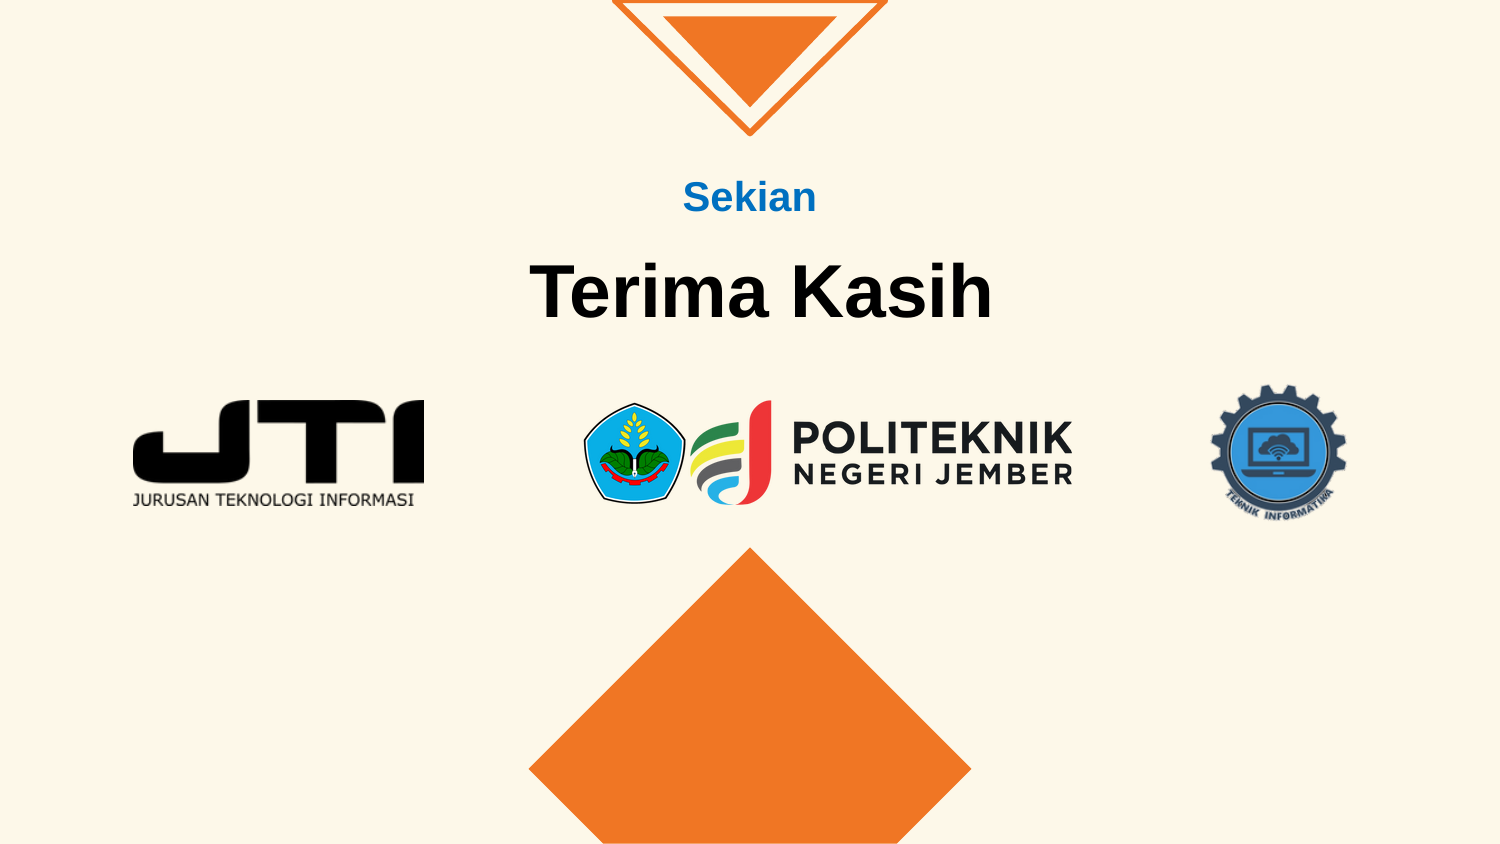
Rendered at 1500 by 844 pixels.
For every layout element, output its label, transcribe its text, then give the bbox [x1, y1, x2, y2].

text_box Terima Kasih [312, 243, 1211, 333]
picture [1194, 368, 1363, 537]
picture [133, 399, 424, 506]
text_box Sekian [531, 162, 969, 228]
picture [579, 399, 1072, 506]
